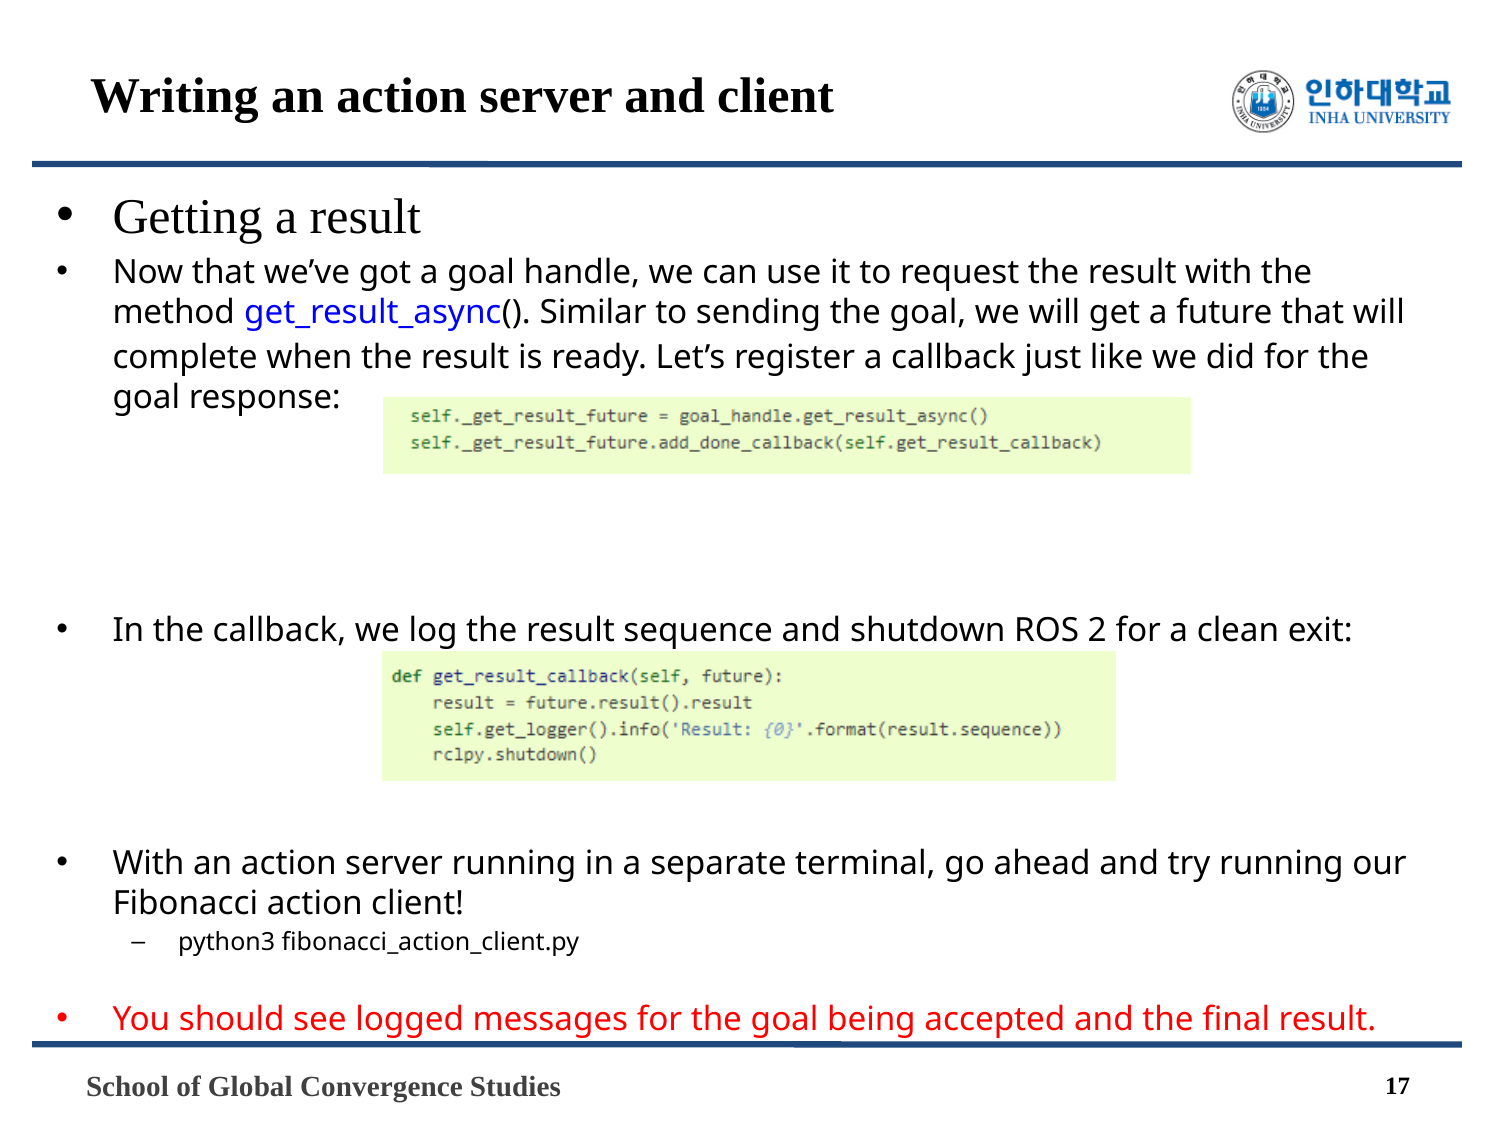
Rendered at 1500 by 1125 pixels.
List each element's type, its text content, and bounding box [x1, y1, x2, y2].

picture [1425, 52, 1465, 150]
picture [382, 650, 1116, 782]
slide_number 17 [1074, 1060, 1425, 1109]
list Getting a result Now that we’ve got a goal handle, we can use it to request the result with the method get_result_async(). Similar to sending the goal, we will get a future that will complete when the result is ready. Let’s register a callback just like we did for the goal response: In the callback, we log the result sequence and shutdown ROS 2 for a clean exit: With an action server running in a separate terminal, go ahead and try running our Fibonacci action client! python3 fibonacci_action_client.py You should see logged messages for the goal being accepted and the final result. [41, 175, 1459, 1032]
title Writing an action server and client [75, 33, 1425, 153]
picture [383, 396, 1191, 474]
